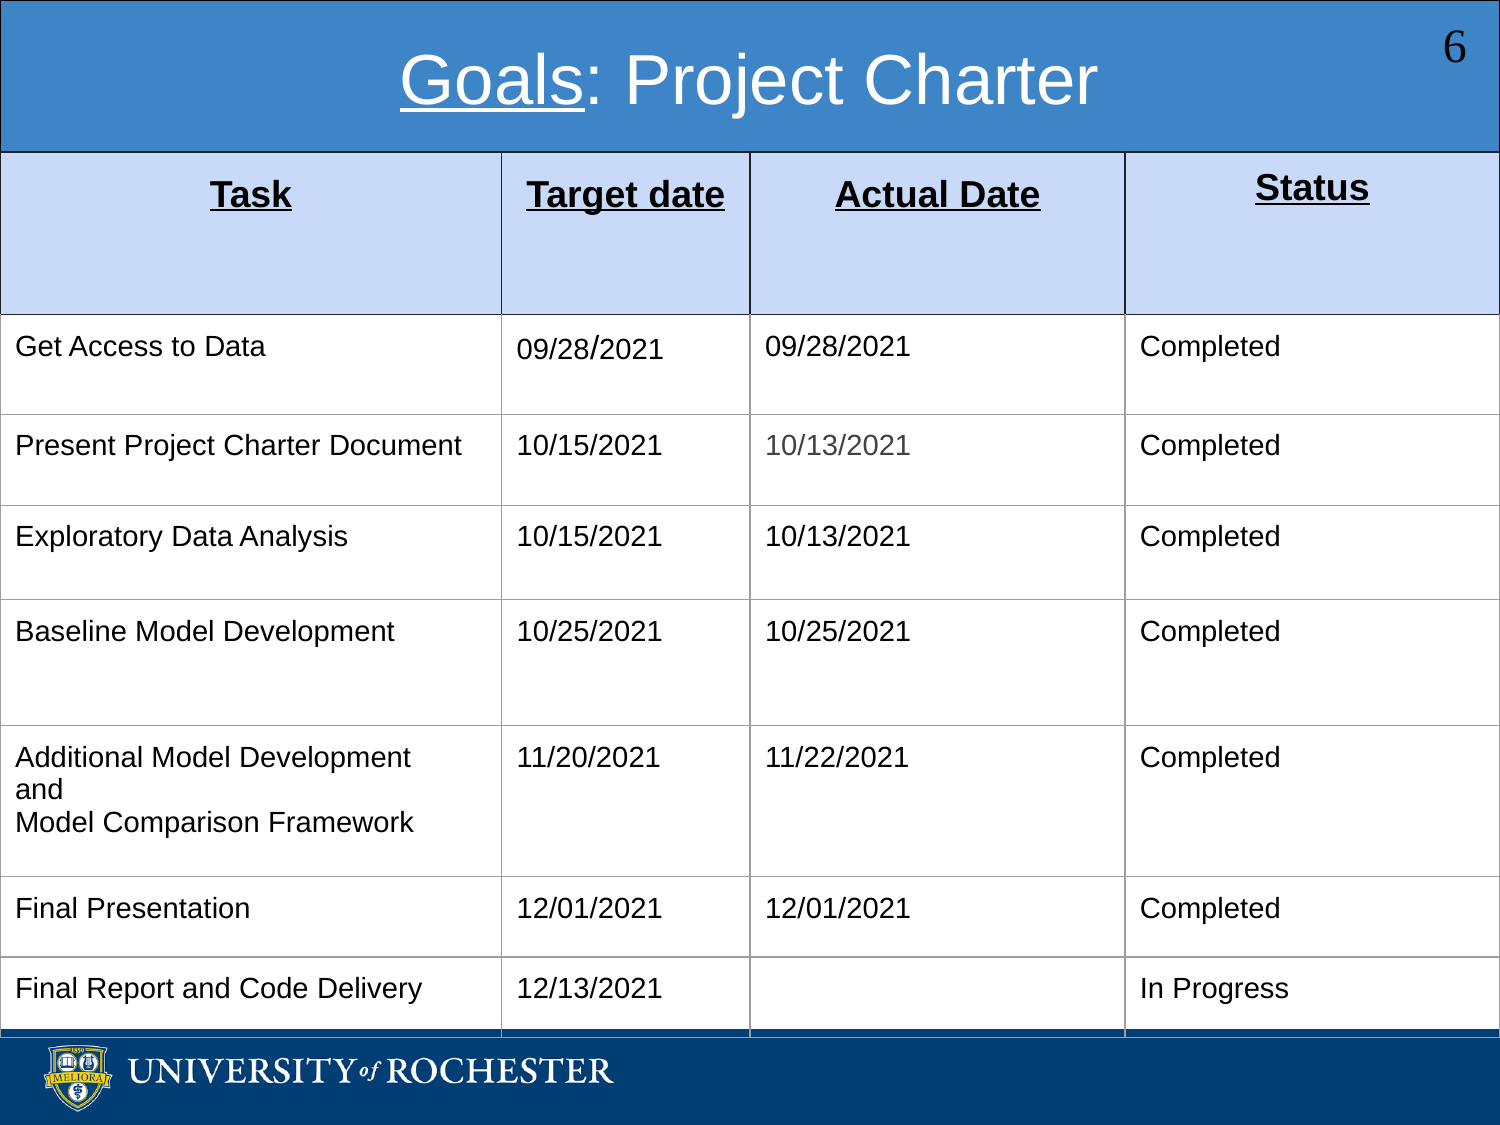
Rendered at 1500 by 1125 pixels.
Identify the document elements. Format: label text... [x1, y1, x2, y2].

table_header Target date [502, 153, 749, 314]
table_cell 10/25/2021 [502, 600, 749, 725]
table_cell 11/22/2021 [751, 726, 1124, 876]
table_cell Completed [1126, 315, 1499, 414]
table_cell Exploratory Data Analysis [1, 506, 501, 599]
table_header Status [1126, 153, 1499, 314]
table_cell 10/25/2021 [751, 600, 1124, 725]
table_cell In Progress [1126, 958, 1499, 1037]
picture [0, 1038, 1500, 1125]
table_cell 10/15/2021 [502, 415, 749, 505]
table_cell 11/20/2021 [502, 726, 749, 876]
table_cell Final Presentation [1, 877, 501, 956]
table_cell Completed [1126, 506, 1499, 599]
table_cell Present Project Charter Document [1, 415, 501, 505]
table_header Task [1, 153, 501, 314]
table_cell 09/28/2021 [502, 315, 749, 414]
table_cell [751, 958, 1124, 1037]
table_cell Get Access to Data [1, 315, 501, 414]
table_cell 10/15/2021 [502, 506, 749, 599]
table_cell 12/01/2021 [502, 877, 749, 956]
table_cell Additional Model Development and Model Comparison Framework [1, 726, 501, 876]
table_cell 12/01/2021 [751, 877, 1124, 956]
text_box Goals: Project Charter [0, 0, 1500, 151]
table_cell Completed [1126, 415, 1499, 505]
table_cell Baseline Model Development [1, 600, 501, 725]
table_cell Completed [1126, 726, 1499, 876]
table_cell Completed [1126, 877, 1499, 956]
slide_number ‹#› [1410, 0, 1500, 87]
table_cell 09/28/2021 [751, 315, 1124, 414]
table_cell Completed [1126, 600, 1499, 725]
table_cell 12/13/2021 [502, 958, 749, 1037]
table_cell 10/13/2021 [751, 415, 1124, 505]
table_cell 10/13/2021 [751, 506, 1124, 599]
table_header Actual Date [751, 153, 1124, 314]
table_cell Final Report and Code Delivery [1, 958, 501, 1037]
